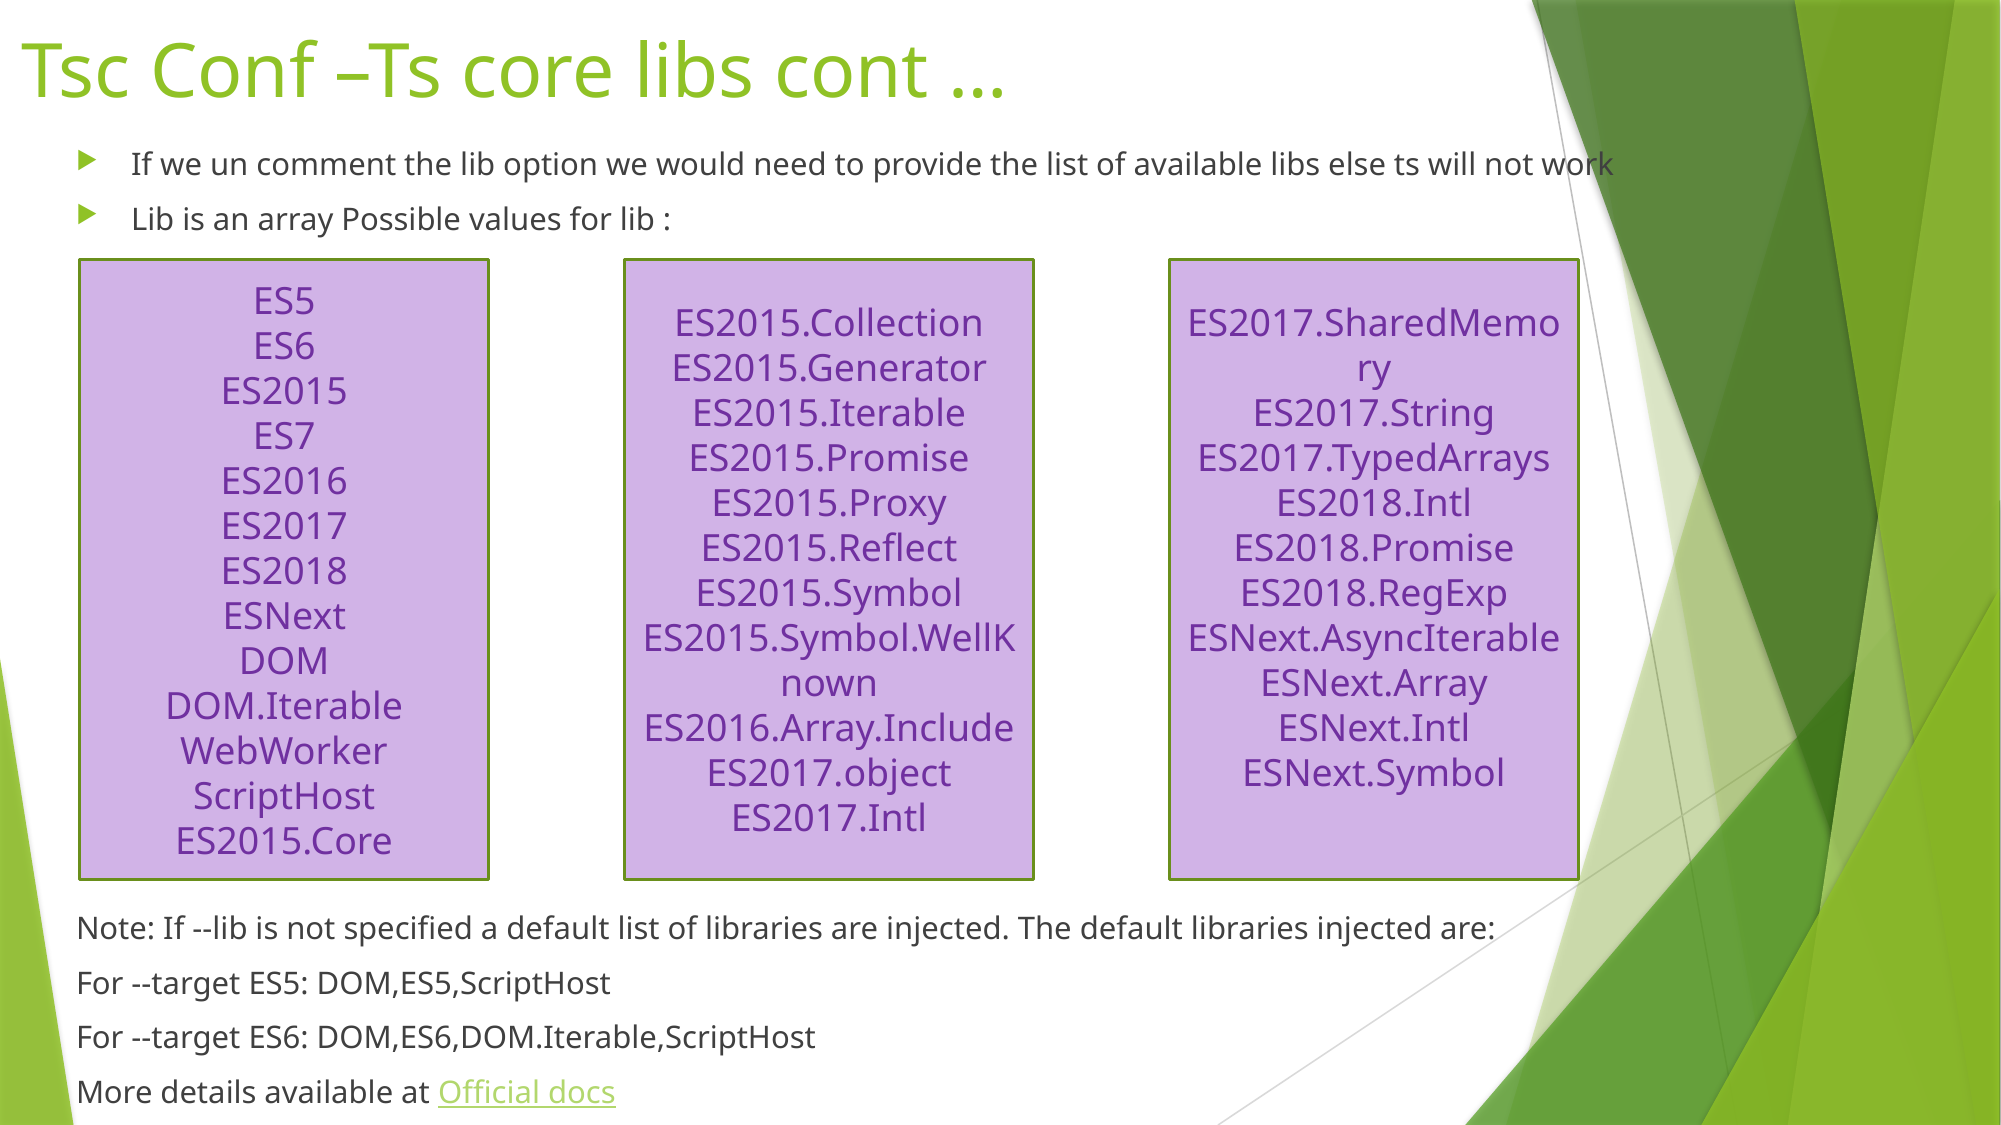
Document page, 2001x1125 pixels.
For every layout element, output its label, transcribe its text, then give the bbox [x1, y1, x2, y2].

text_box ES2015.Collection ES2015.Generator ES2015.Iterable ES2015.Promise ES2015.Proxy ES2015.Reflect ES2015.Symbol ES2015.Symbol.WellKnown ES2016.Array.Include ES2017.object ES2017.Intl [623, 258, 1035, 881]
title Tsc Conf –Ts core libs cont … [6, 14, 1522, 138]
text_box ES2017.SharedMemory ES2017.String ES2017.TypedArrays ES2018.Intl ES2018.Promise ES2018.RegExp ESNext.AsyncIterable ESNext.Array ESNext.Intl ESNext.Symbol [1168, 258, 1580, 881]
list If we un comment the lib option we would need to provide the list of available libs else ts will not work Lib is an array Possible values for lib : Note: If --lib is not specified a default list of libraries are injected. The default libraries injected are: For --target ES5: DOM,ES5,ScriptHost For --target ES6: DOM,ES6,DOM.Iterable,ScriptHost More details available at Official docs [61, 137, 1800, 1125]
text_box ES5 ES6 ES2015 ES7 ES2016 ES2017 ES2018 ESNext DOM DOM.Iterable WebWorker ScriptHost ES2015.Core [78, 258, 490, 881]
